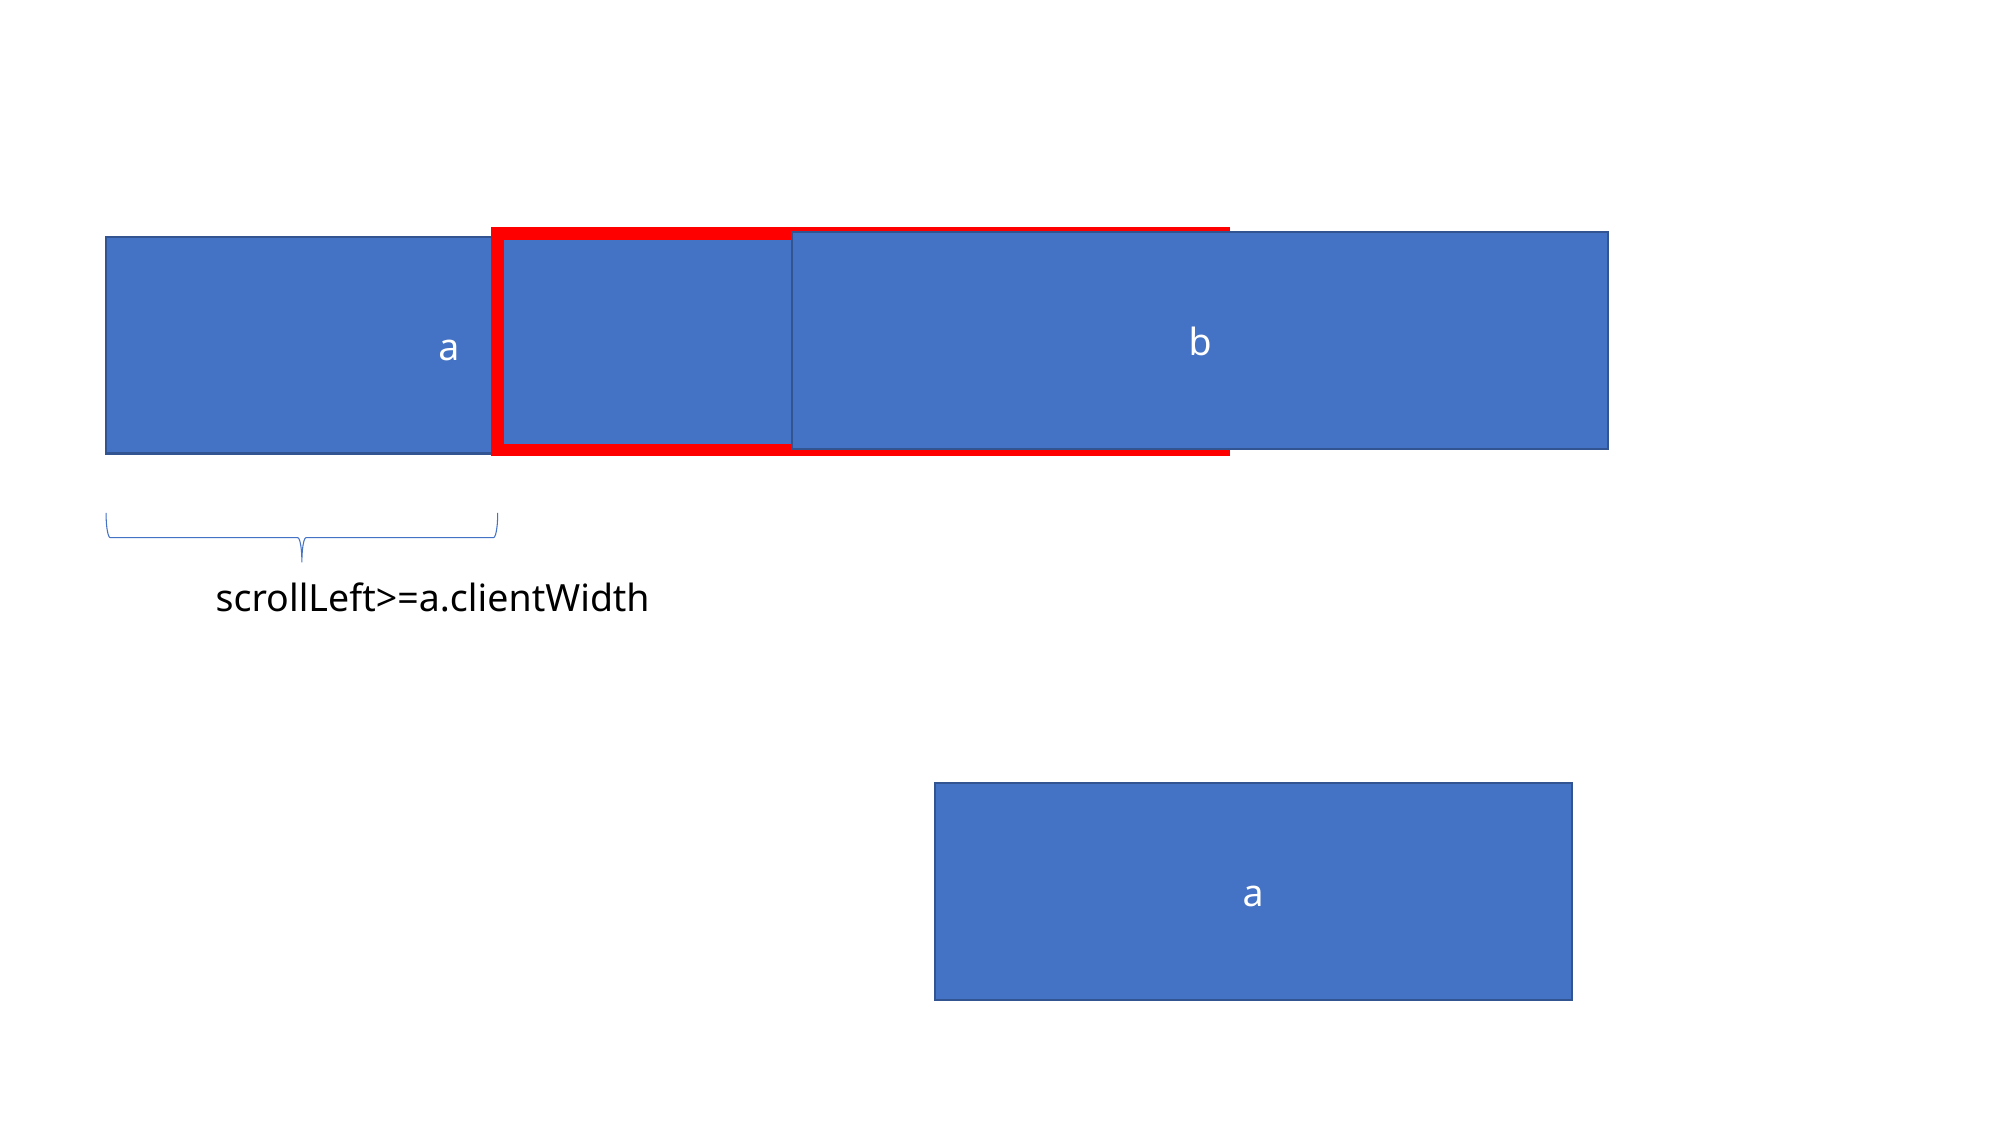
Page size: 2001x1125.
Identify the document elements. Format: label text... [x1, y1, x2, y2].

text_box b [791, 231, 1609, 450]
text_box [497, 232, 1224, 451]
text_box a [105, 236, 793, 455]
text_box a [934, 782, 1573, 1001]
text_box scrollLeft>=a.clientWidth [200, 566, 665, 626]
text_box [105, 512, 499, 563]
